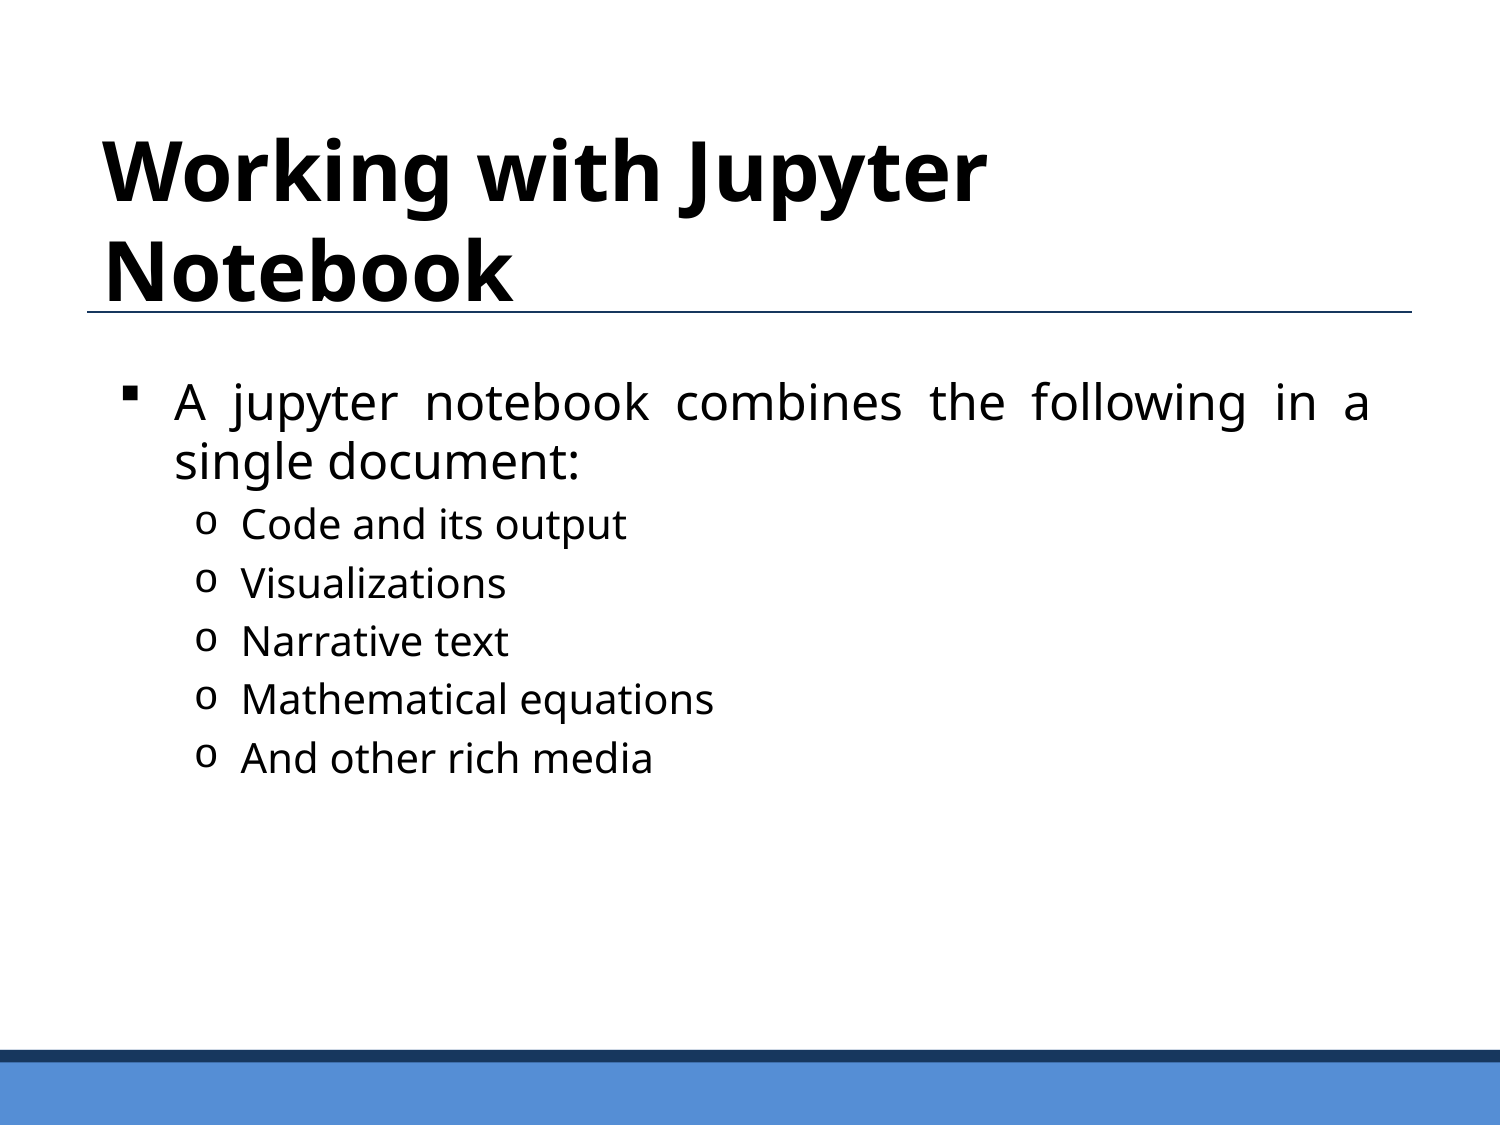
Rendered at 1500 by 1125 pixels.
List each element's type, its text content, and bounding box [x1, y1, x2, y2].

text_box [0, 1064, 1500, 1125]
list A jupyter notebook combines the following in a single document: Code and its output Visualizations Narrative text Mathematical equations And other rich media [103, 362, 1388, 1001]
text_box Working with Jupyter Notebook [87, 124, 1438, 313]
text_box [0, 1048, 1500, 1064]
